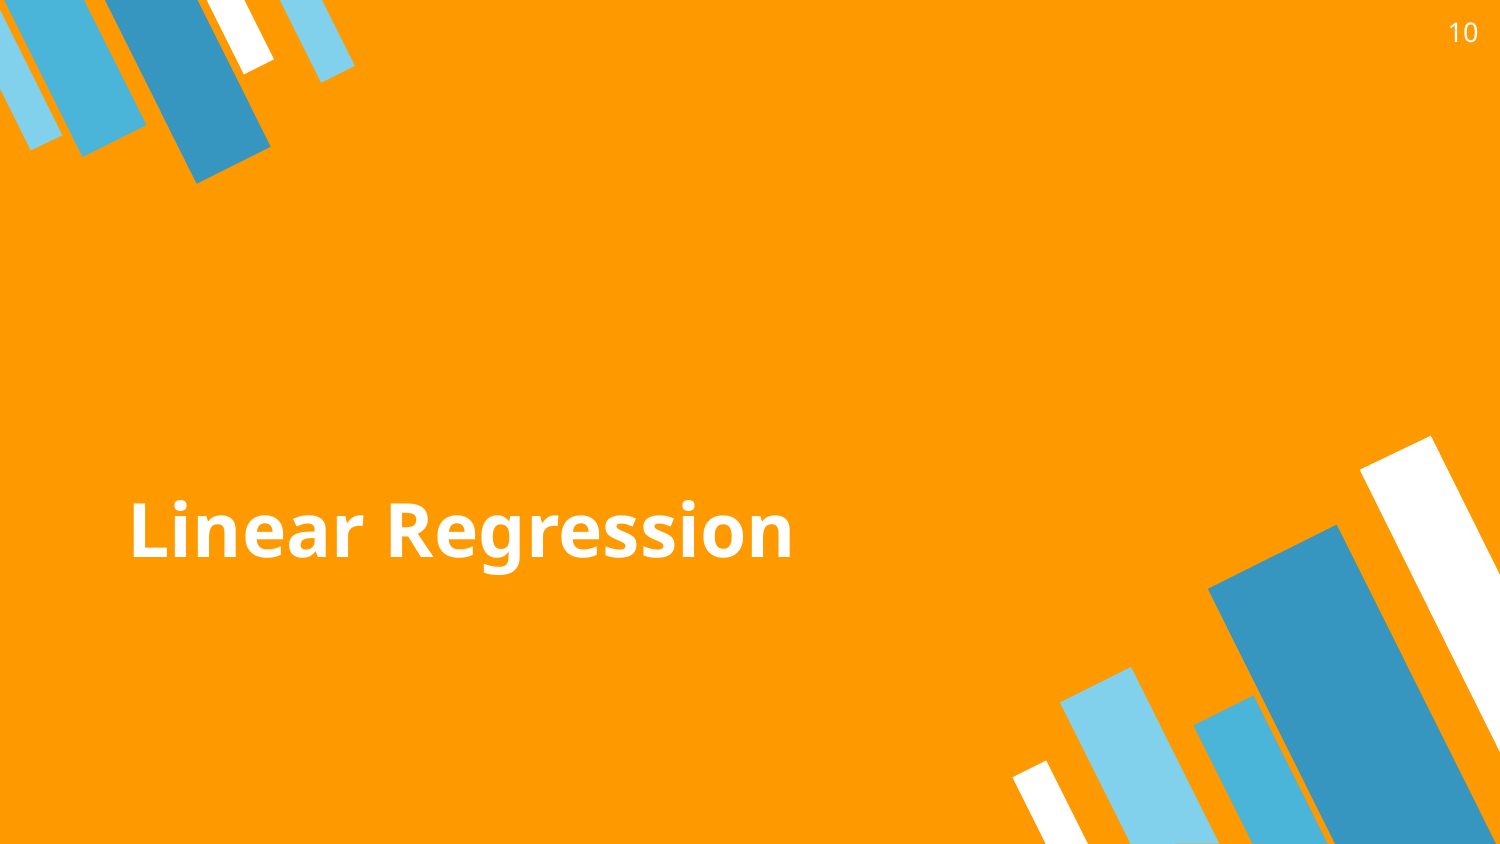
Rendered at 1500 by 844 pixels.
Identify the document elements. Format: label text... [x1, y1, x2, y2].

slide_number 10 [1403, 0, 1494, 65]
title Linear Regression [112, 397, 945, 588]
